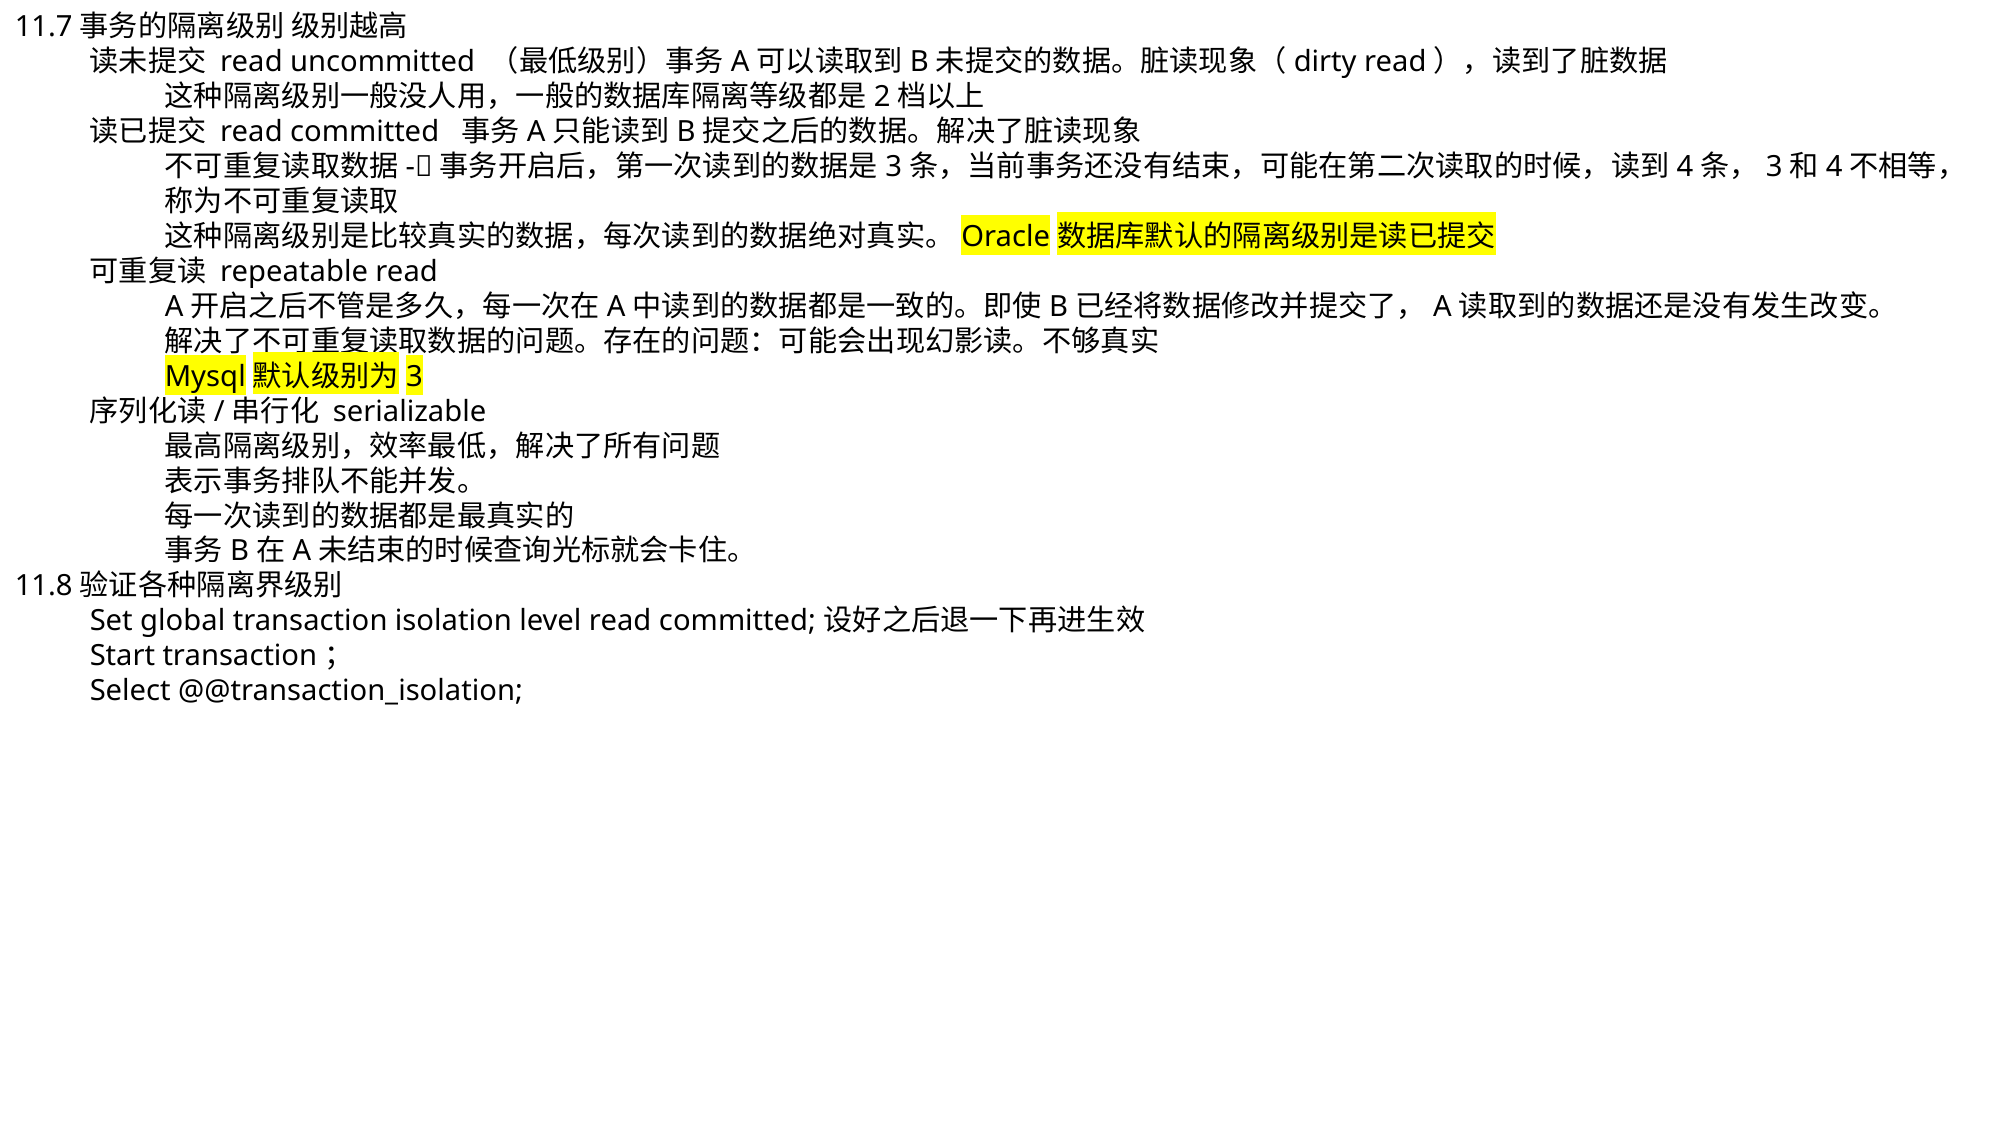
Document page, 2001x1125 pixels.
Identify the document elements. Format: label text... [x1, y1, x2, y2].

text_box 11.7事务的隔离级别 级别越高 读未提交 read uncommitted （最低级别）事务A可以读取到B未提交的数据。脏读现象（dirty read），读到了脏数据 这种隔离级别一般没人用，一般的数据库隔离等级都是2档以上 读已提交 read committed 事务A只能读到B提交之后的数据。解决了脏读现象 不可重复读取数据-事务开启后，第一次读到的数据是3条，当前事务还没有结束，可能在第二次读取的时候，读到4条，3和4不相等，称为不可重复读取 这种隔离级别是比较真实的数据，每次读到的数据绝对真实。Oracle数据库默认的隔离级别是读已提交 可重复读 repeatable read A开启之后不管是多久，每一次在A中读到的数据都是一致的。即使B已经将数据修改并提交了，A读取到的数据还是没有发生改变。 解决了不可重复读取数据的问题。存在的问题：可能会出现幻影读。不够真实 Mysql默认级别为3 序列化读/串行化 serializable 最高隔离级别，效率最低，解决了所有问题 表示事务排队不能并发。 每一次读到的数据都是最真实的 事务B在A未结束的时候查询光标就会卡住。 11.8验证各种隔离界级别 Set global transaction isolation level read committed;设好之后退一下再进生效 Start transaction； Select @@transaction_isolation; [0, 0, 1991, 749]
